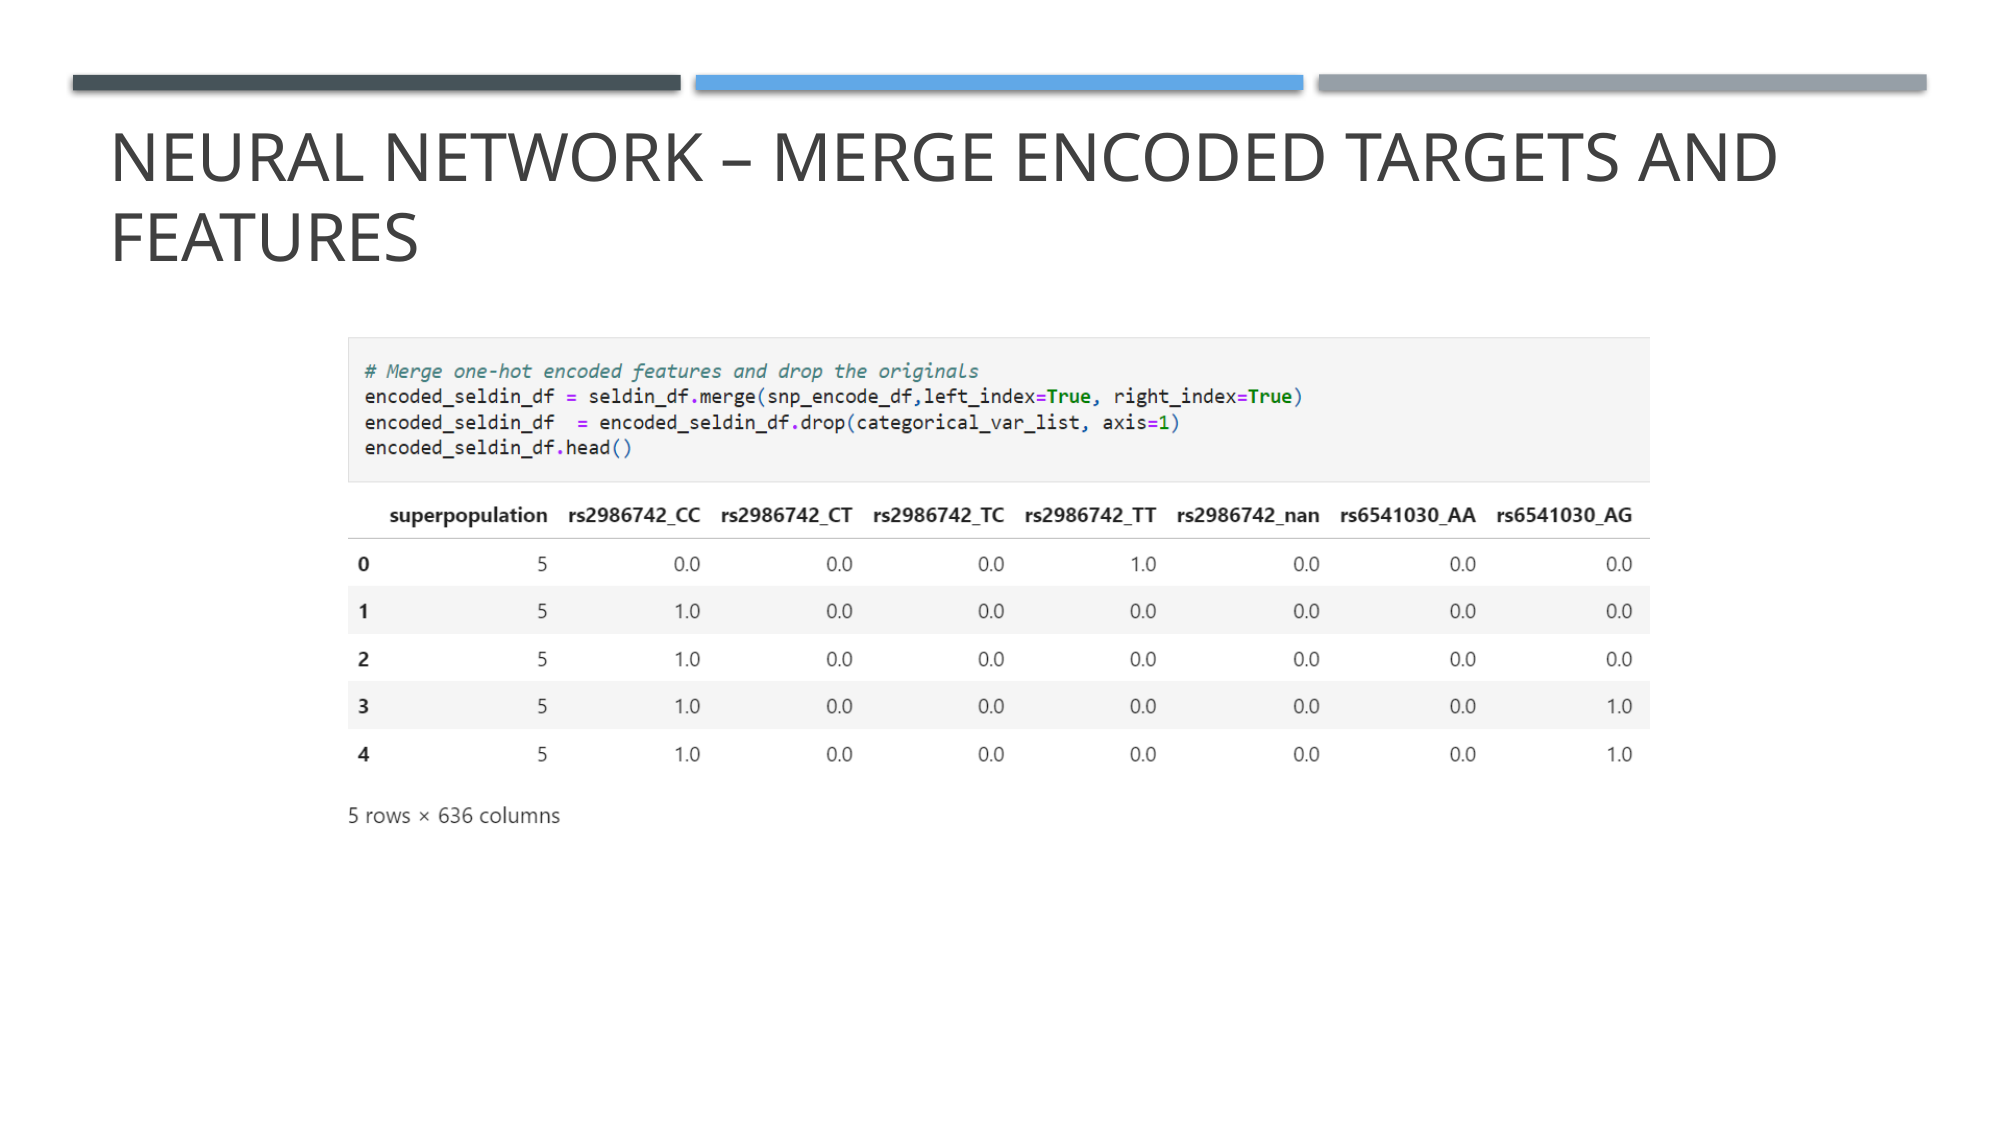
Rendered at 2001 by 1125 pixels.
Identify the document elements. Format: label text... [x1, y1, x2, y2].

title Neural NETWORK – MERGE ENCODED TARGETS AND FEATURES [94, 119, 1904, 282]
picture [348, 332, 1651, 844]
